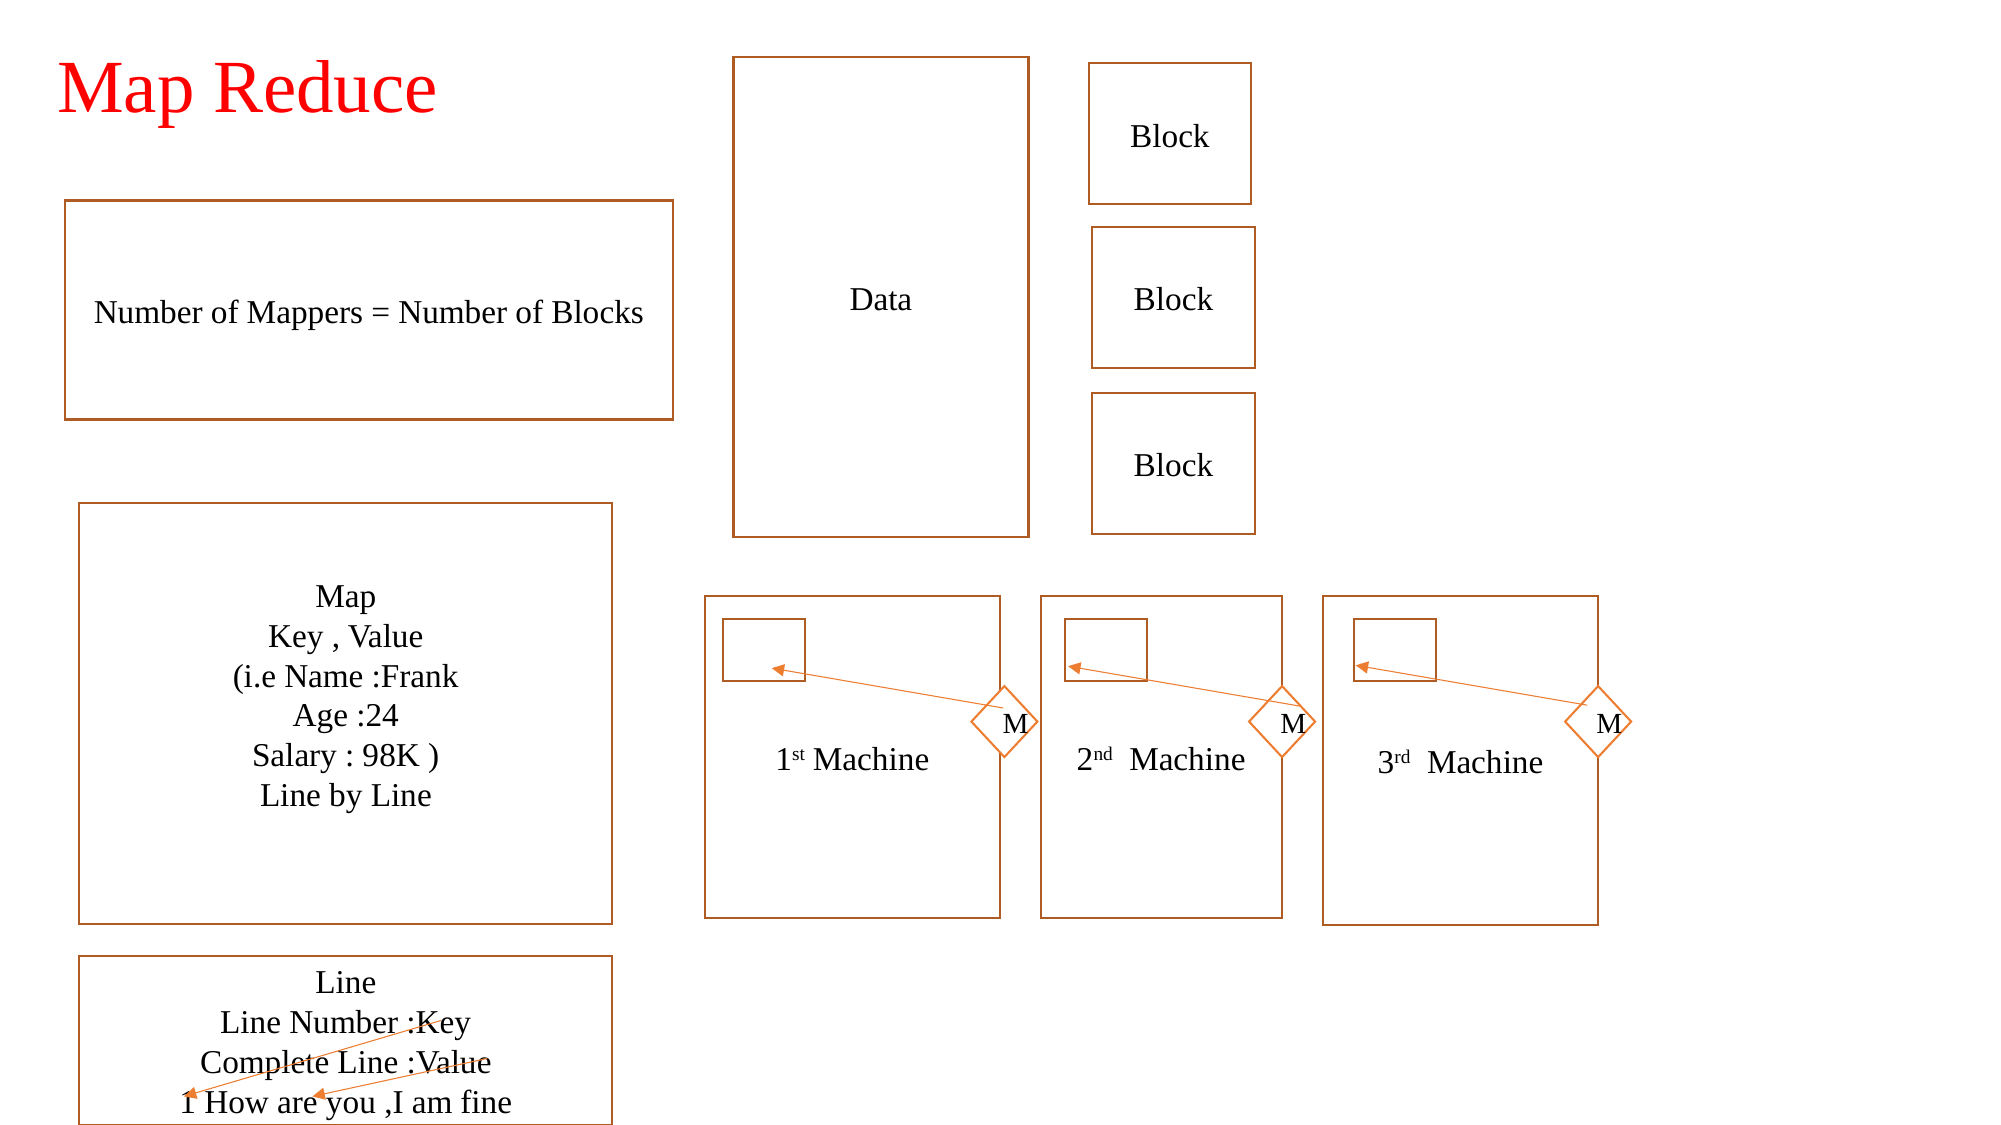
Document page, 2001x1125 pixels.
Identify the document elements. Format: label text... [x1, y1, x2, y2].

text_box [1068, 666, 1300, 707]
text_box 2nd Machine [1040, 595, 1283, 919]
text_box 3rd Machine [1322, 595, 1599, 926]
text_box Map Key , Value (i.e Name :Frank Age :24 Salary : 98K ) Line by Line [78, 502, 613, 925]
text_box Data [732, 56, 1030, 538]
text_box [722, 618, 806, 682]
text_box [1355, 665, 1588, 706]
title Map Reduce [42, 23, 495, 152]
text_box M [1563, 684, 1633, 759]
text_box Line Line Number :Key Complete Line :Value 1 How are you ,I am fine [78, 955, 613, 1125]
text_box M [1247, 703, 1317, 759]
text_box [312, 1058, 488, 1097]
text_box Number of Mappers = Number of Blocks [64, 199, 674, 421]
text_box M [969, 684, 1039, 759]
text_box Block [1088, 62, 1252, 205]
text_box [771, 668, 1004, 708]
text_box Block [1091, 226, 1256, 369]
text_box [1353, 618, 1437, 682]
text_box 1st Machine [704, 595, 1001, 919]
text_box Block [1091, 392, 1256, 535]
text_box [183, 1020, 441, 1097]
text_box [1064, 618, 1148, 682]
